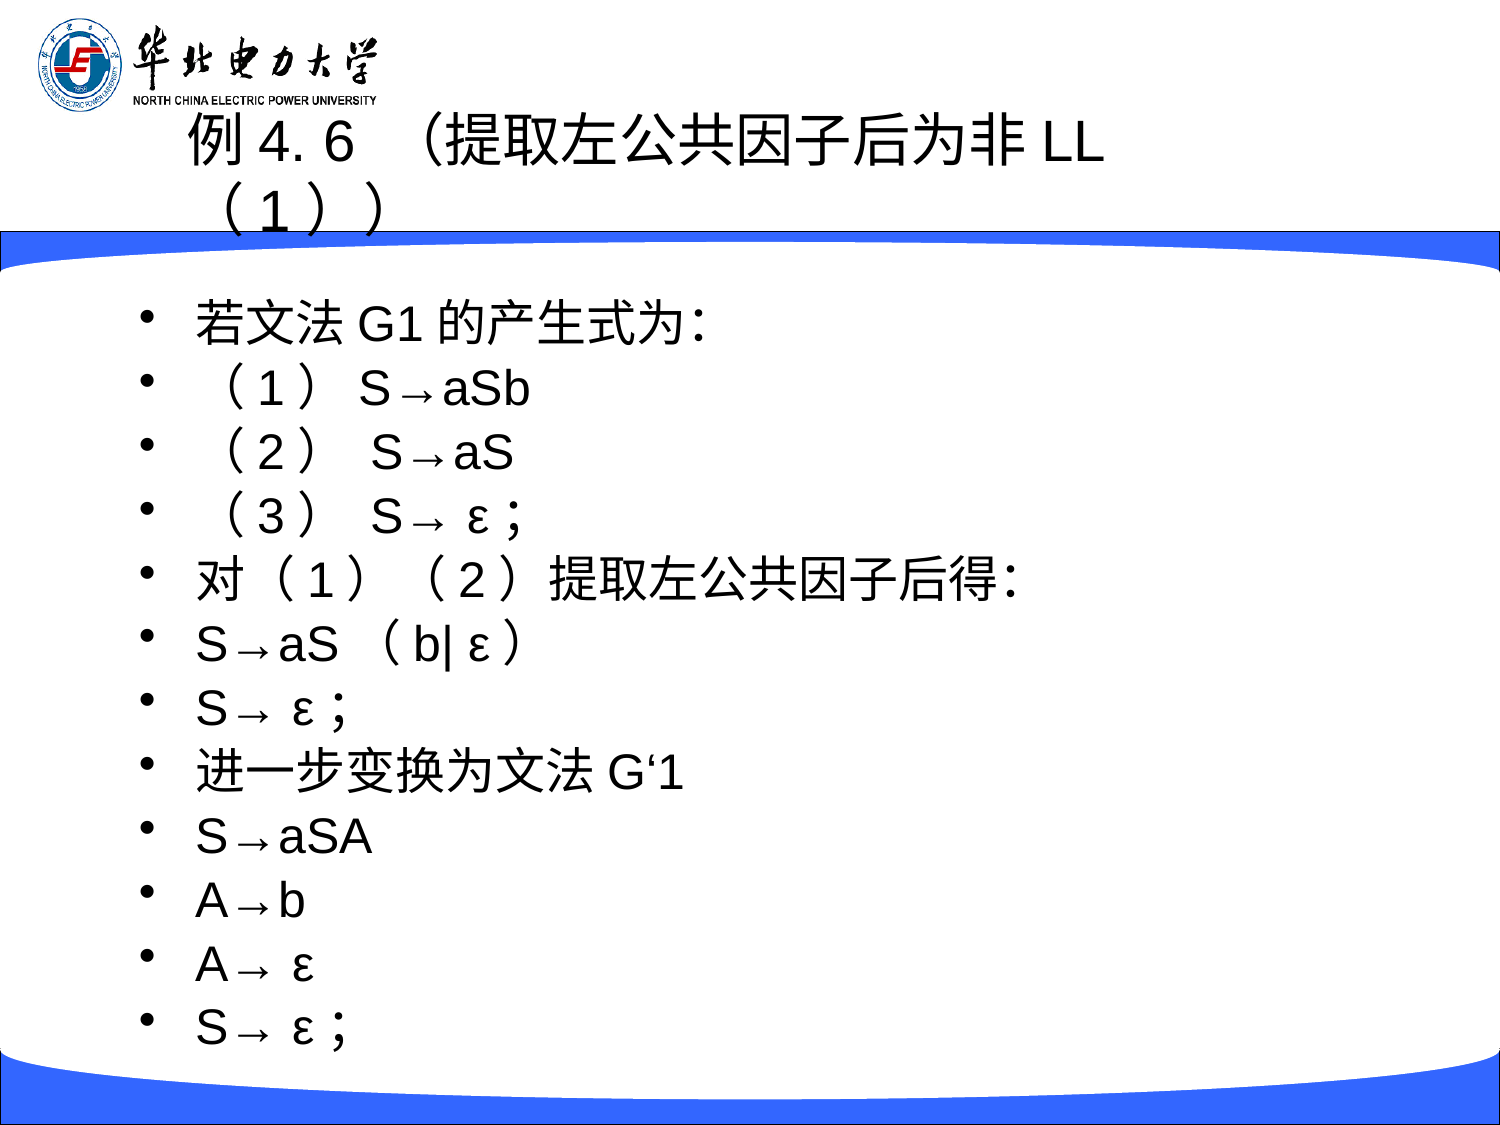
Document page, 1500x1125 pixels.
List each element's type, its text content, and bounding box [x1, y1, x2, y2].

list 若文法G1的产生式为： （1）S→aSb （2） S→aS （3） S→ ε； 对（1）（2）提取左公共因子后得： S→aS（b| ε） S→ ε； 进一步变换为文法G‘1 S→aSA A→b A→ ε S→ ε； [123, 290, 1258, 1094]
title 例4. 6 （提取左公共因子后为非LL（1）） [171, 125, 1317, 220]
picture [0, 0, 414, 126]
